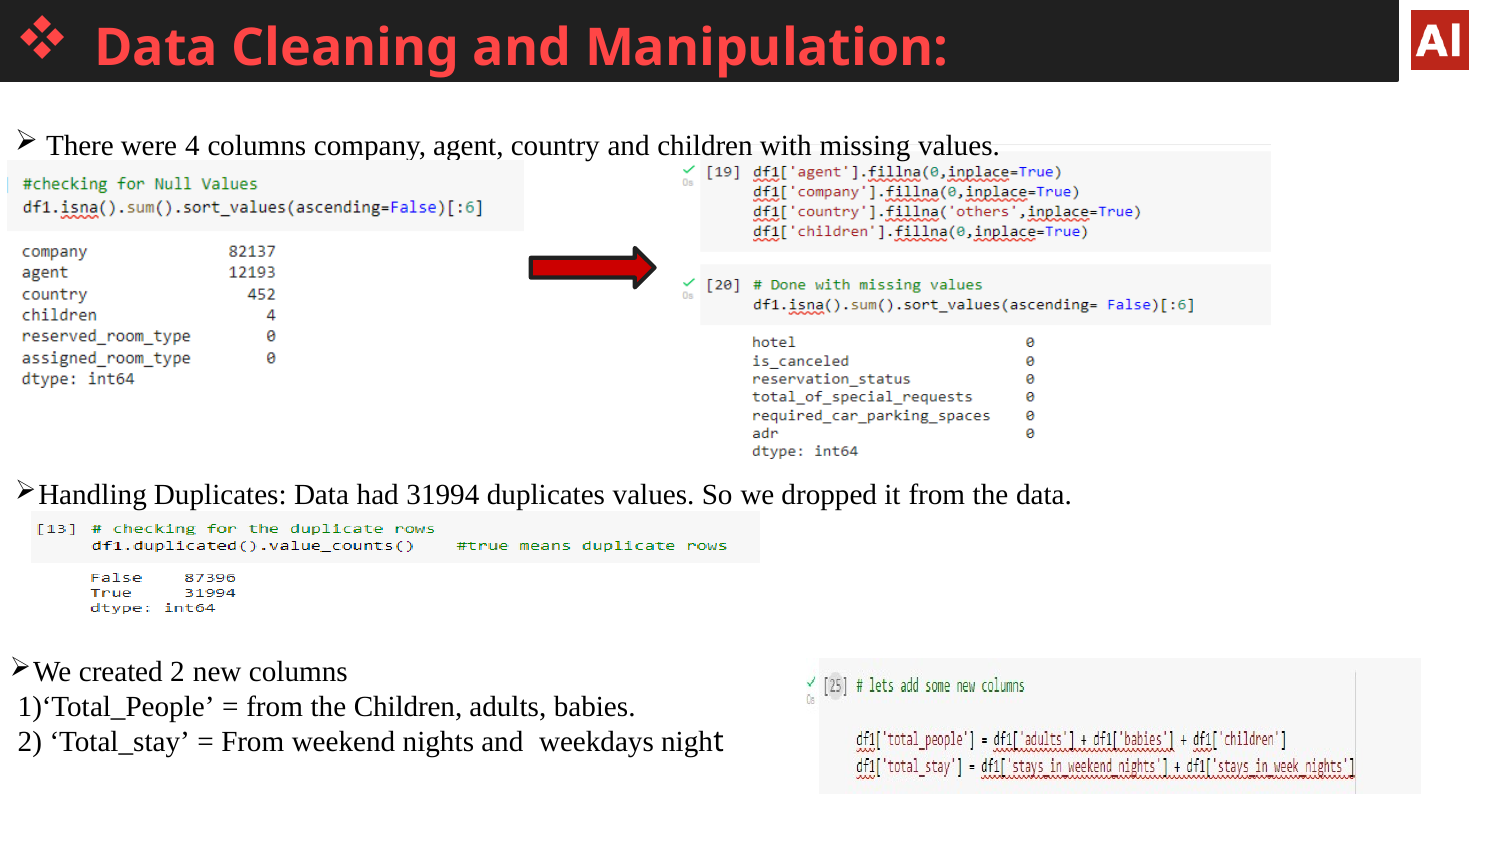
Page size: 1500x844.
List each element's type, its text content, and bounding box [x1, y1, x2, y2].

text_box Handling Duplicates: Data had 31994 duplicates values. So we dropped it from the data. [12, 473, 1183, 511]
picture [30, 510, 760, 615]
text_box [0, 0, 1400, 85]
picture [682, 144, 1272, 459]
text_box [528, 245, 657, 290]
picture [1411, 10, 1469, 70]
text_box We created 2 new columns 1)‘Total_People’ = from the Children, adults, babies. 2) ‘Total_stay’ = From weekend nights and weekdays night [7, 650, 1149, 758]
picture [7, 160, 524, 388]
text_box Data Cleaning and Manipulation: There were 4 columns company, agent, country and children with missing values. [12, 94, 1095, 161]
picture [806, 658, 1421, 795]
